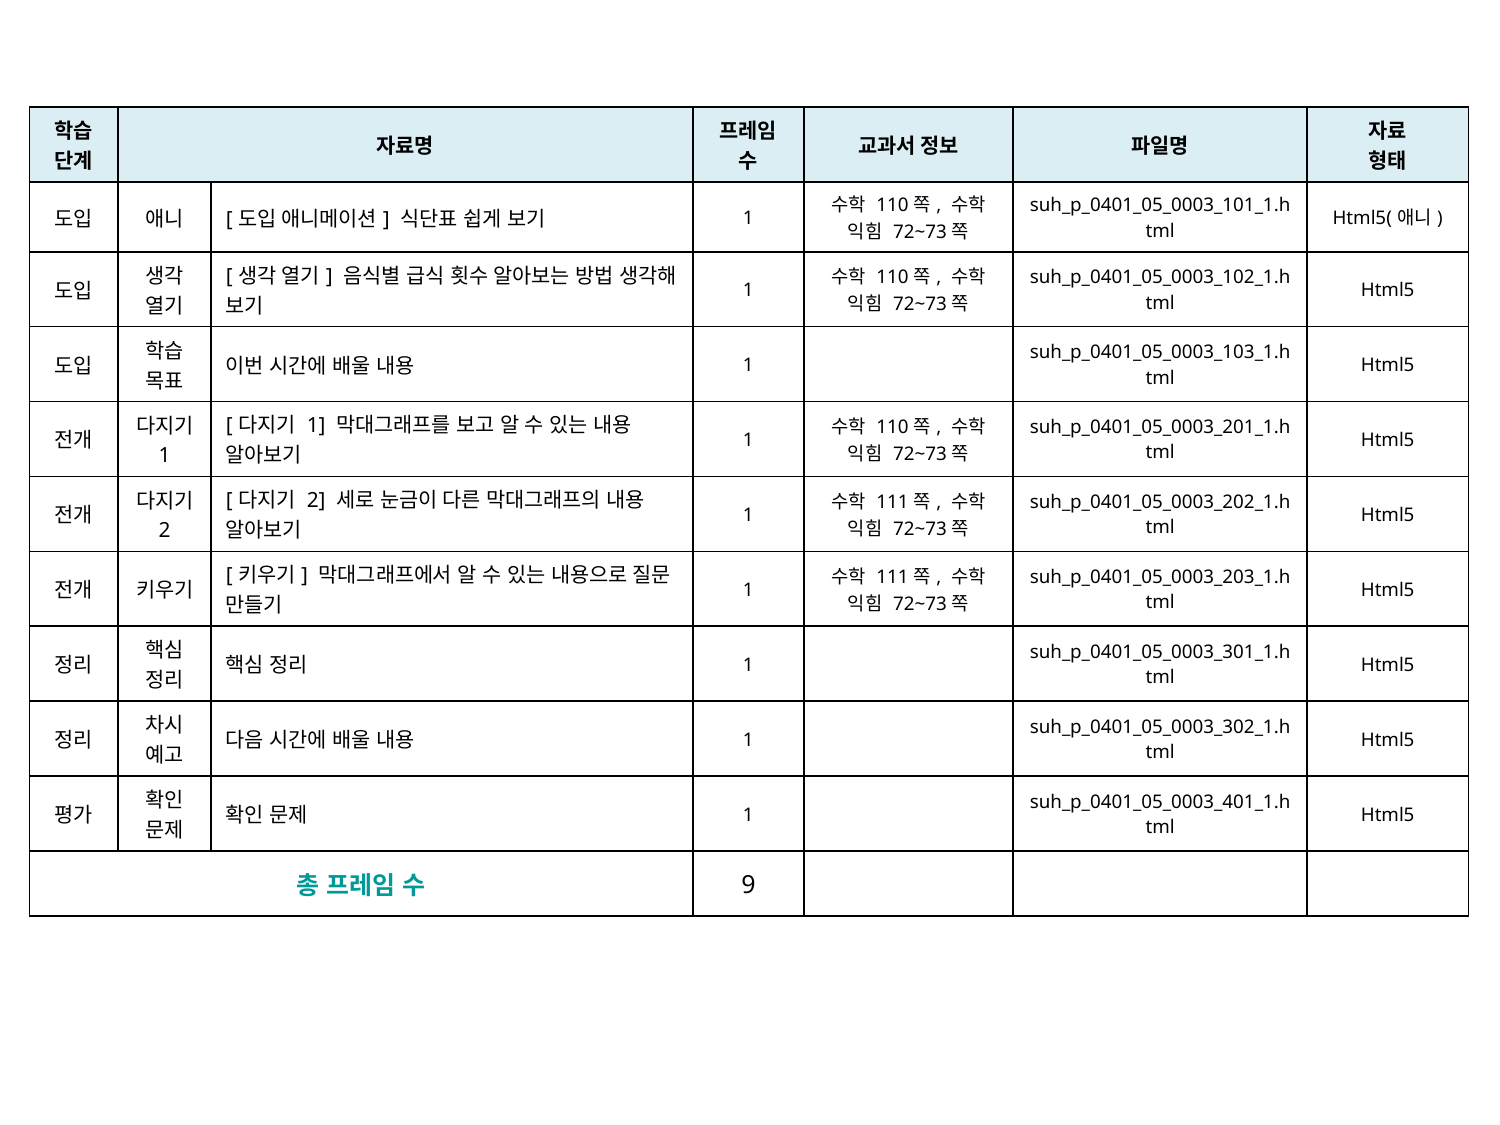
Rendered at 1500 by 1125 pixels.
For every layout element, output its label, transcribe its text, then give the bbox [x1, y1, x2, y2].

table_cell Html5(애니) [1308, 183, 1468, 251]
table_cell [도입 애니메이션] 식단표 쉽게 보기 [212, 183, 692, 251]
table_cell 핵심 정리 [212, 627, 692, 700]
table_cell 수학 110쪽, 수학 익힘 72~73쪽 [805, 253, 1012, 326]
table_cell [805, 777, 1012, 850]
table_cell suh_p_0401_05_0003_301_1.html [1014, 627, 1306, 700]
table_cell [키우기] 막대그래프에서 알 수 있는 내용으로 질문 만들기 [212, 552, 692, 625]
table_cell Html5 [1308, 253, 1468, 326]
table_cell 도입 [30, 253, 117, 326]
table_cell 다지기 2 [119, 477, 210, 551]
table_cell [805, 327, 1012, 401]
table_cell Html5 [1308, 777, 1468, 850]
table_cell 도입 [30, 183, 117, 251]
table_cell suh_p_0401_05_0003_101_1.html [1014, 183, 1306, 251]
table_cell 수학 110쪽, 수학 익힘 72~73쪽 [805, 402, 1012, 476]
table_cell Html5 [1308, 552, 1468, 625]
table_cell 핵심 정리 [119, 627, 210, 700]
table_cell 수학 110쪽, 수학 익힘 72~73쪽 [805, 183, 1012, 251]
table_cell 수학 111쪽, 수학 익힘 72~73쪽 [805, 552, 1012, 625]
table_header 파일명 [1014, 108, 1306, 181]
table_cell suh_p_0401_05_0003_103_1.html [1014, 327, 1306, 401]
table_cell 확인 문제 [212, 777, 692, 850]
table_cell 1 [694, 183, 803, 251]
table_header 자료 형태 [1308, 108, 1468, 181]
table_cell Html5 [1308, 627, 1468, 700]
table_header 교과서 정보 [805, 108, 1012, 181]
table_cell 전개 [30, 477, 117, 551]
table_cell [다지기 2] 세로 눈금이 다른 막대그래프의 내용 알아보기 [212, 477, 692, 551]
table_cell 1 [694, 777, 803, 850]
table_cell 키우기 [119, 552, 210, 625]
table_cell 학습 목표 [119, 327, 210, 401]
table_header 프레임 수 [694, 108, 803, 181]
table_cell suh_p_0401_05_0003_401_1.html [1014, 777, 1306, 850]
table_cell 1 [694, 552, 803, 625]
table_cell Html5 [1308, 477, 1468, 551]
table_cell 수학 111쪽, 수학 익힘 72~73쪽 [805, 477, 1012, 551]
table_cell suh_p_0401_05_0003_102_1.html [1014, 253, 1306, 326]
table_cell 평가 [30, 777, 117, 850]
table_cell Html5 [1308, 402, 1468, 476]
table_cell 확인 문제 [119, 777, 210, 850]
table_cell [805, 702, 1012, 775]
table_cell suh_p_0401_05_0003_201_1.html [1014, 402, 1306, 476]
table_cell [805, 627, 1012, 700]
table_cell 1 [694, 627, 803, 700]
table_cell [805, 852, 1012, 915]
table_cell Html5 [1308, 327, 1468, 401]
table_cell 1 [694, 702, 803, 775]
table_cell 전개 [30, 402, 117, 476]
table_cell suh_p_0401_05_0003_203_1.html [1014, 552, 1306, 625]
table_cell 이번 시간에 배울 내용 [212, 327, 692, 401]
table_cell 1 [694, 402, 803, 476]
table_cell 1 [694, 327, 803, 401]
table_cell 생각 열기 [119, 253, 210, 326]
table_cell 애니 [119, 183, 210, 251]
table_cell 1 [694, 477, 803, 551]
table_cell [생각 열기] 음식별 급식 횟수 알아보는 방법 생각해 보기 [212, 253, 692, 326]
table_cell 도입 [30, 327, 117, 401]
table_cell suh_p_0401_05_0003_302_1.html [1014, 702, 1306, 775]
table_cell 다음 시간에 배울 내용 [212, 702, 692, 775]
table_cell [1014, 852, 1306, 915]
table_cell Html5 [1308, 702, 1468, 775]
table_header 학습 단계 [30, 108, 117, 181]
table_cell 정리 [30, 627, 117, 700]
table_cell 1 [694, 253, 803, 326]
table_cell 다지기 1 [119, 402, 210, 476]
table_cell [다지기 1] 막대그래프를 보고 알 수 있는 내용 알아보기 [212, 402, 692, 476]
table_cell [1308, 852, 1468, 915]
table_header 자료명 [119, 108, 692, 181]
table_cell 정리 [30, 702, 117, 775]
table_cell 총 프레임 수 [30, 852, 692, 915]
table_cell 9 [694, 852, 803, 915]
table_cell suh_p_0401_05_0003_202_1.html [1014, 477, 1306, 551]
table_cell 전개 [30, 552, 117, 625]
table_cell 차시 예고 [119, 702, 210, 775]
